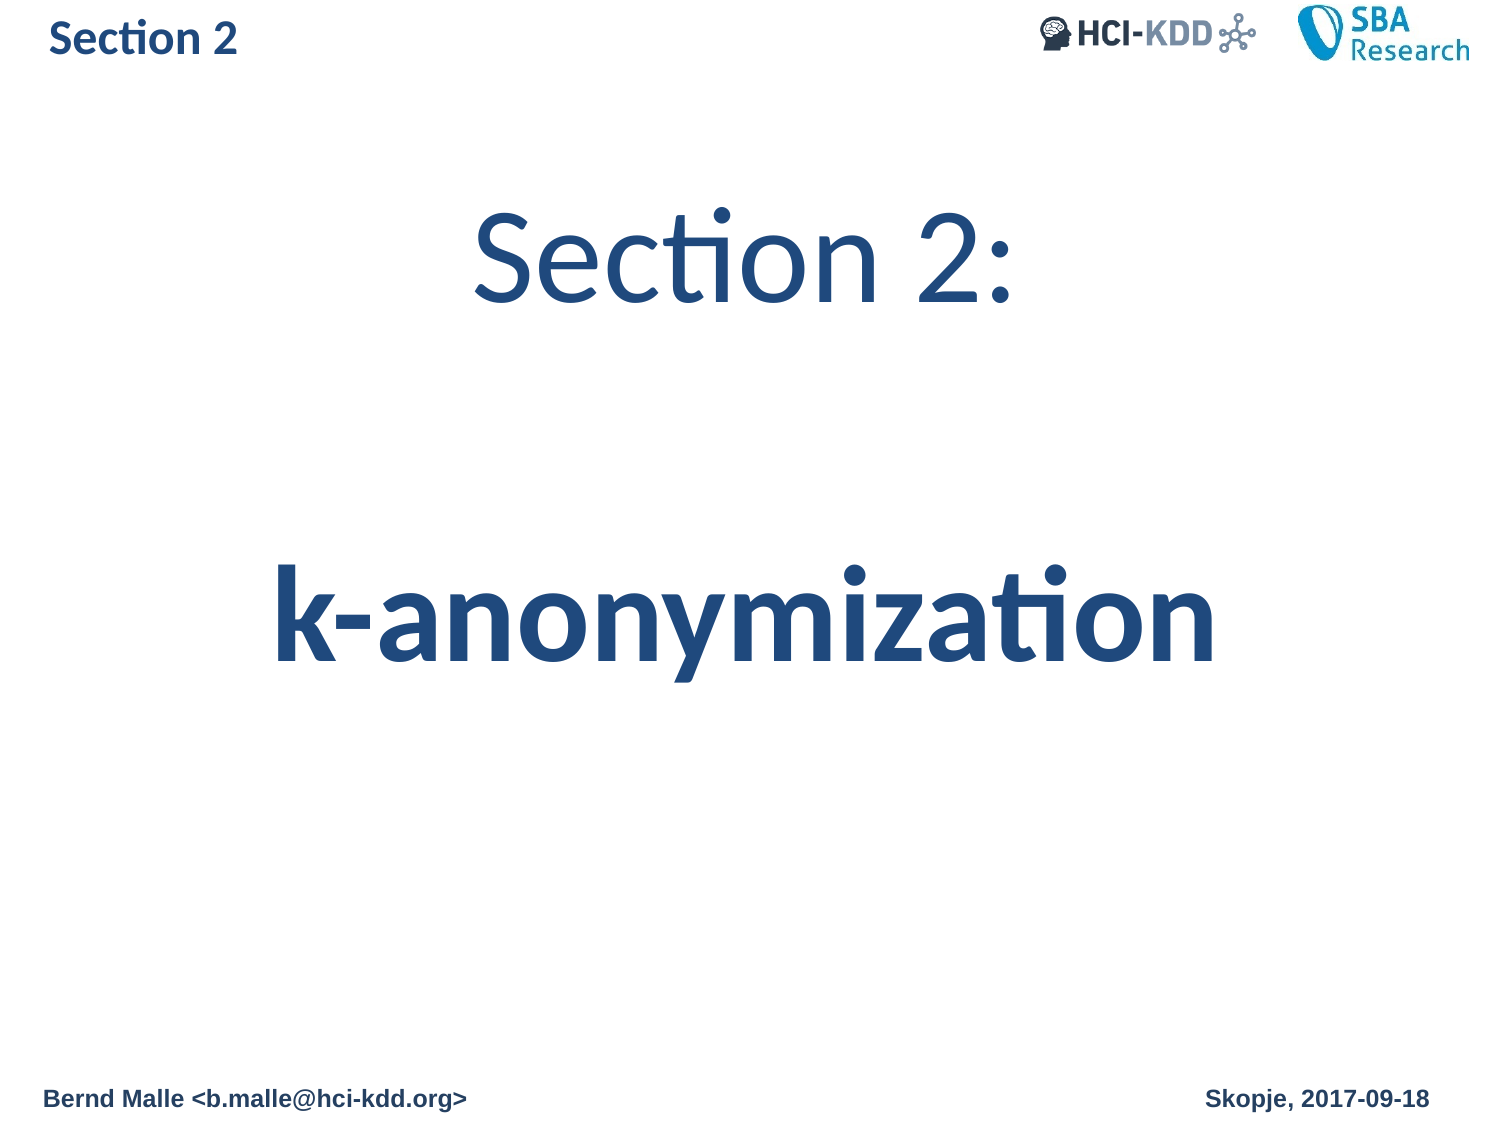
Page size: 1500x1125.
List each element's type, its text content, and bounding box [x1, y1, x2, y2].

list Section 2: k-anonymization [13, 157, 1479, 1045]
picture [1298, 4, 1469, 61]
picture [1040, 0, 1256, 83]
title Section 2 [40, 0, 1042, 71]
